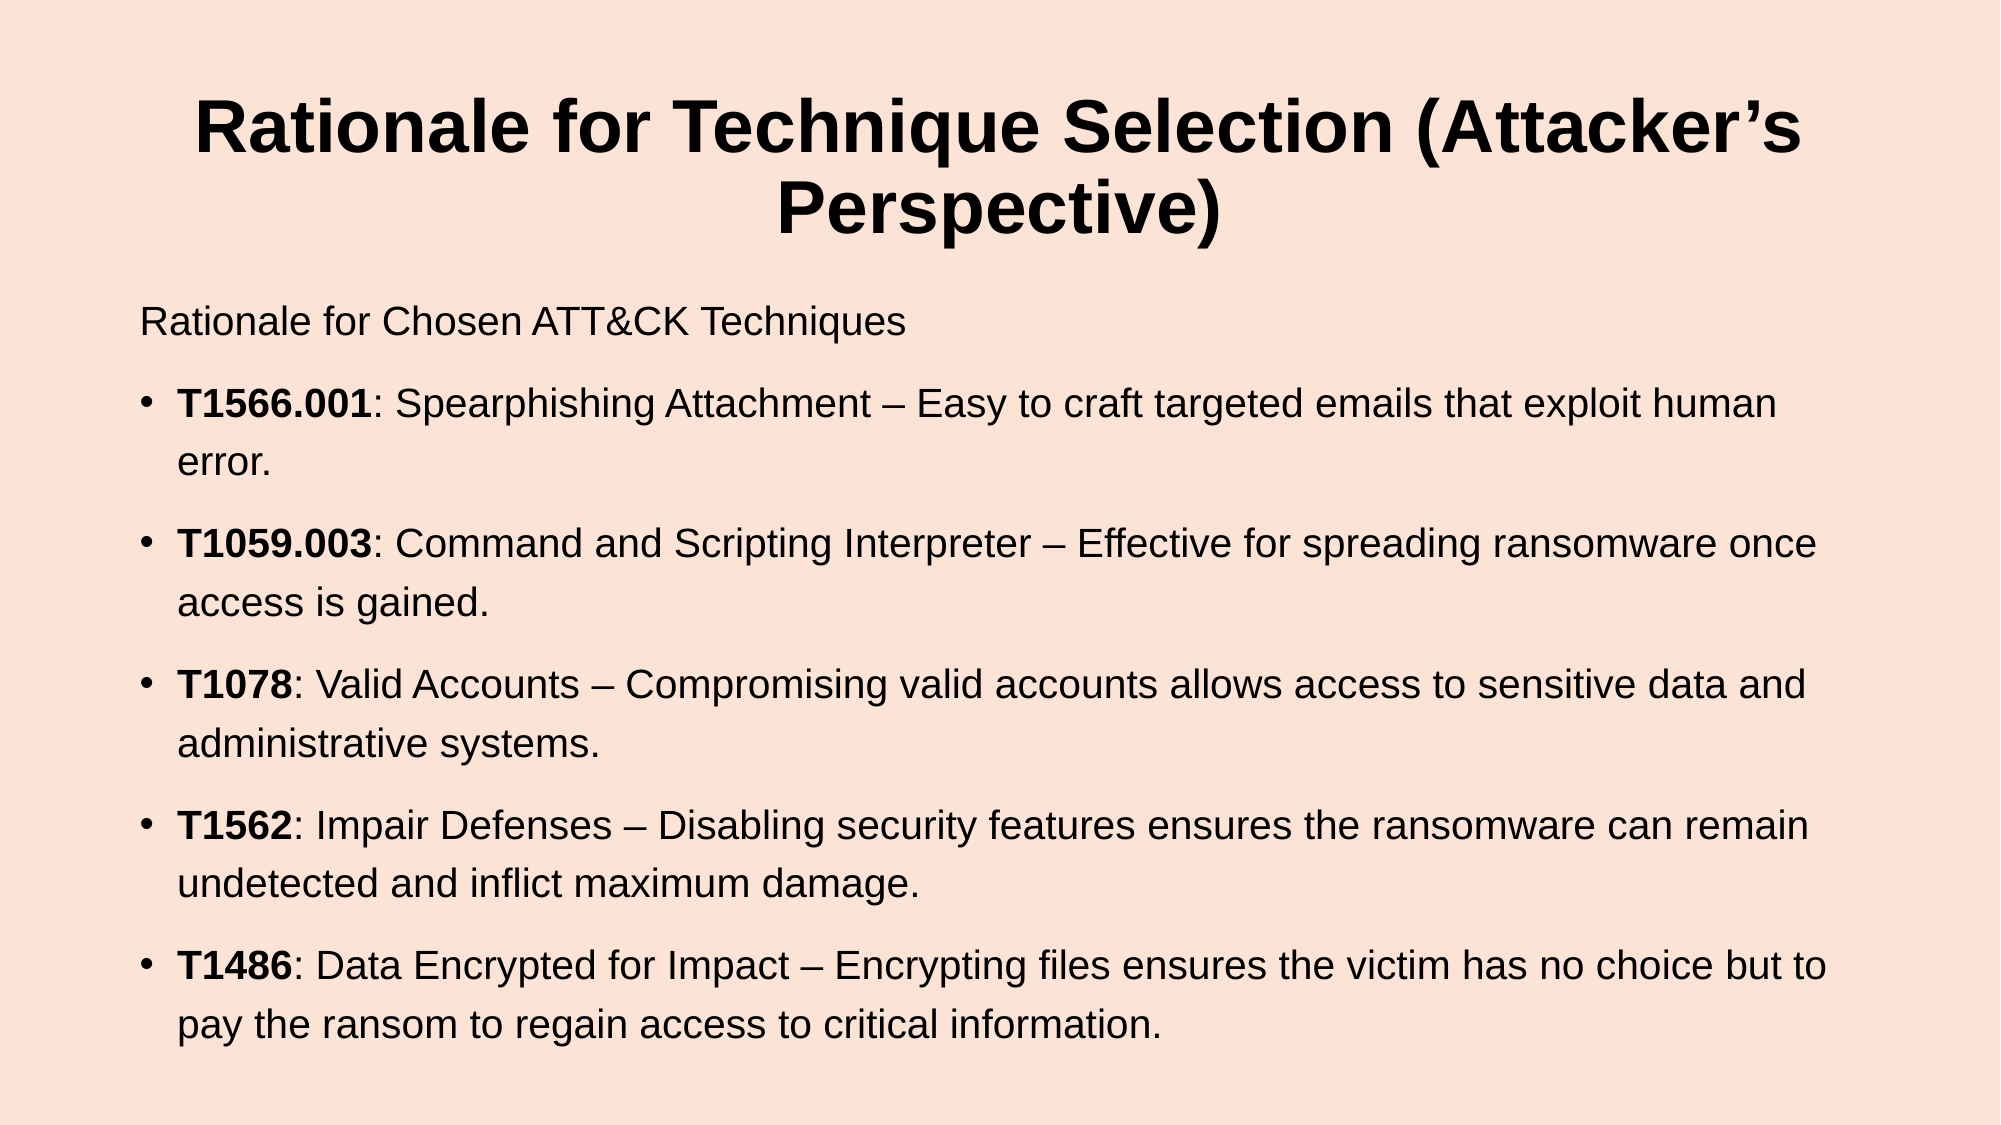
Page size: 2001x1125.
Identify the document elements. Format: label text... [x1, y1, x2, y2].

list Rationale for Chosen ATT&CK Techniques T1566.001: Spearphishing Attachment – Easy to craft targeted emails that exploit human error. T1059.003: Command and Scripting Interpreter – Effective for spreading ransomware once access is gained. T1078: Valid Accounts – Compromising valid accounts allows access to sensitive data and administrative systems. T1562: Impair Defenses – Disabling security features ensures the ransomware can remain undetected and inflict maximum damage. T1486: Data Encrypted for Impact – Encrypting files ensures the victim has no choice but to pay the ransom to regain access to critical information. [124, 277, 1850, 1066]
title Rationale for Technique Selection (Attacker’s Perspective) [137, 59, 1863, 278]
